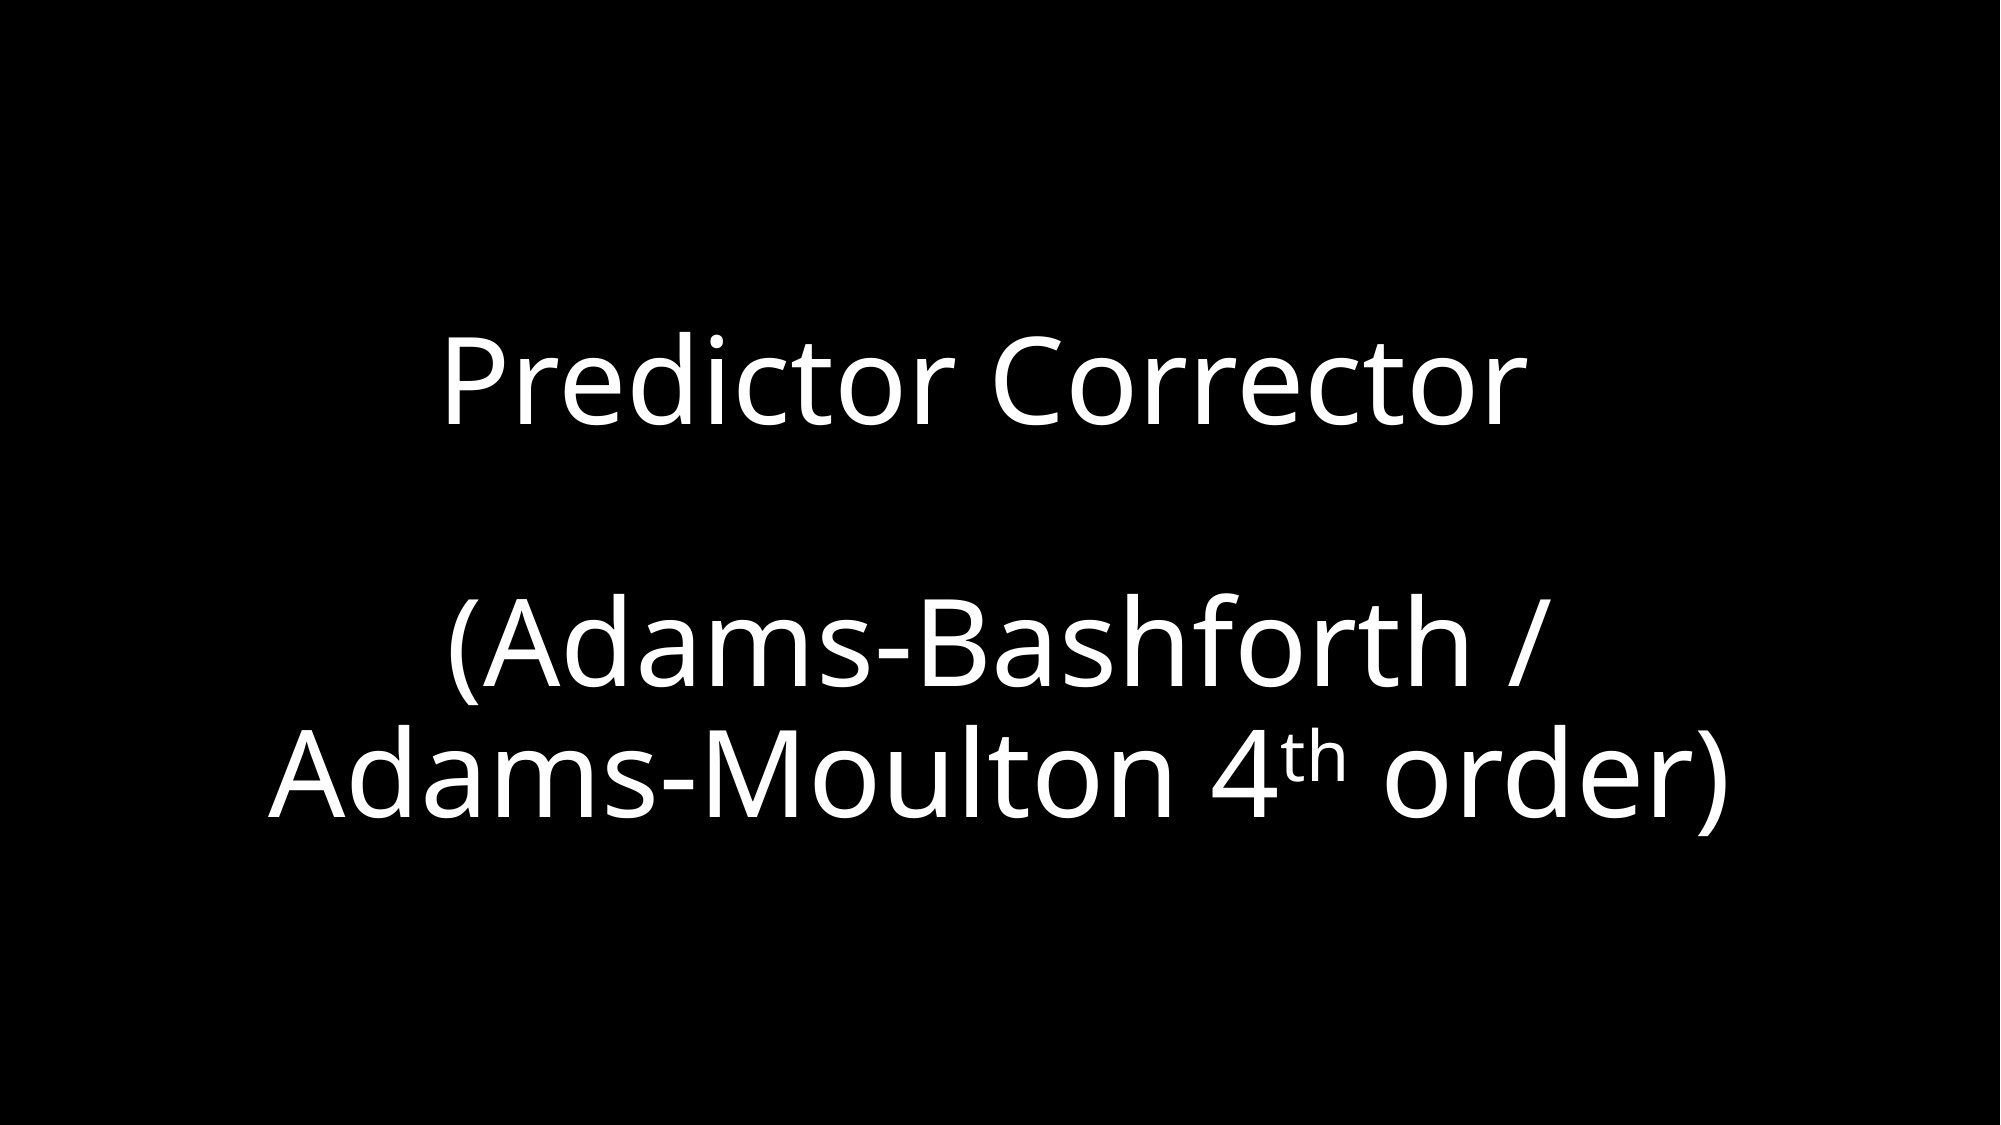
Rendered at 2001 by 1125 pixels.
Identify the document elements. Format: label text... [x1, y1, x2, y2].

title Predictor Corrector (Adams-Bashforth / Adams-Moulton 4th order) [249, 184, 1750, 851]
